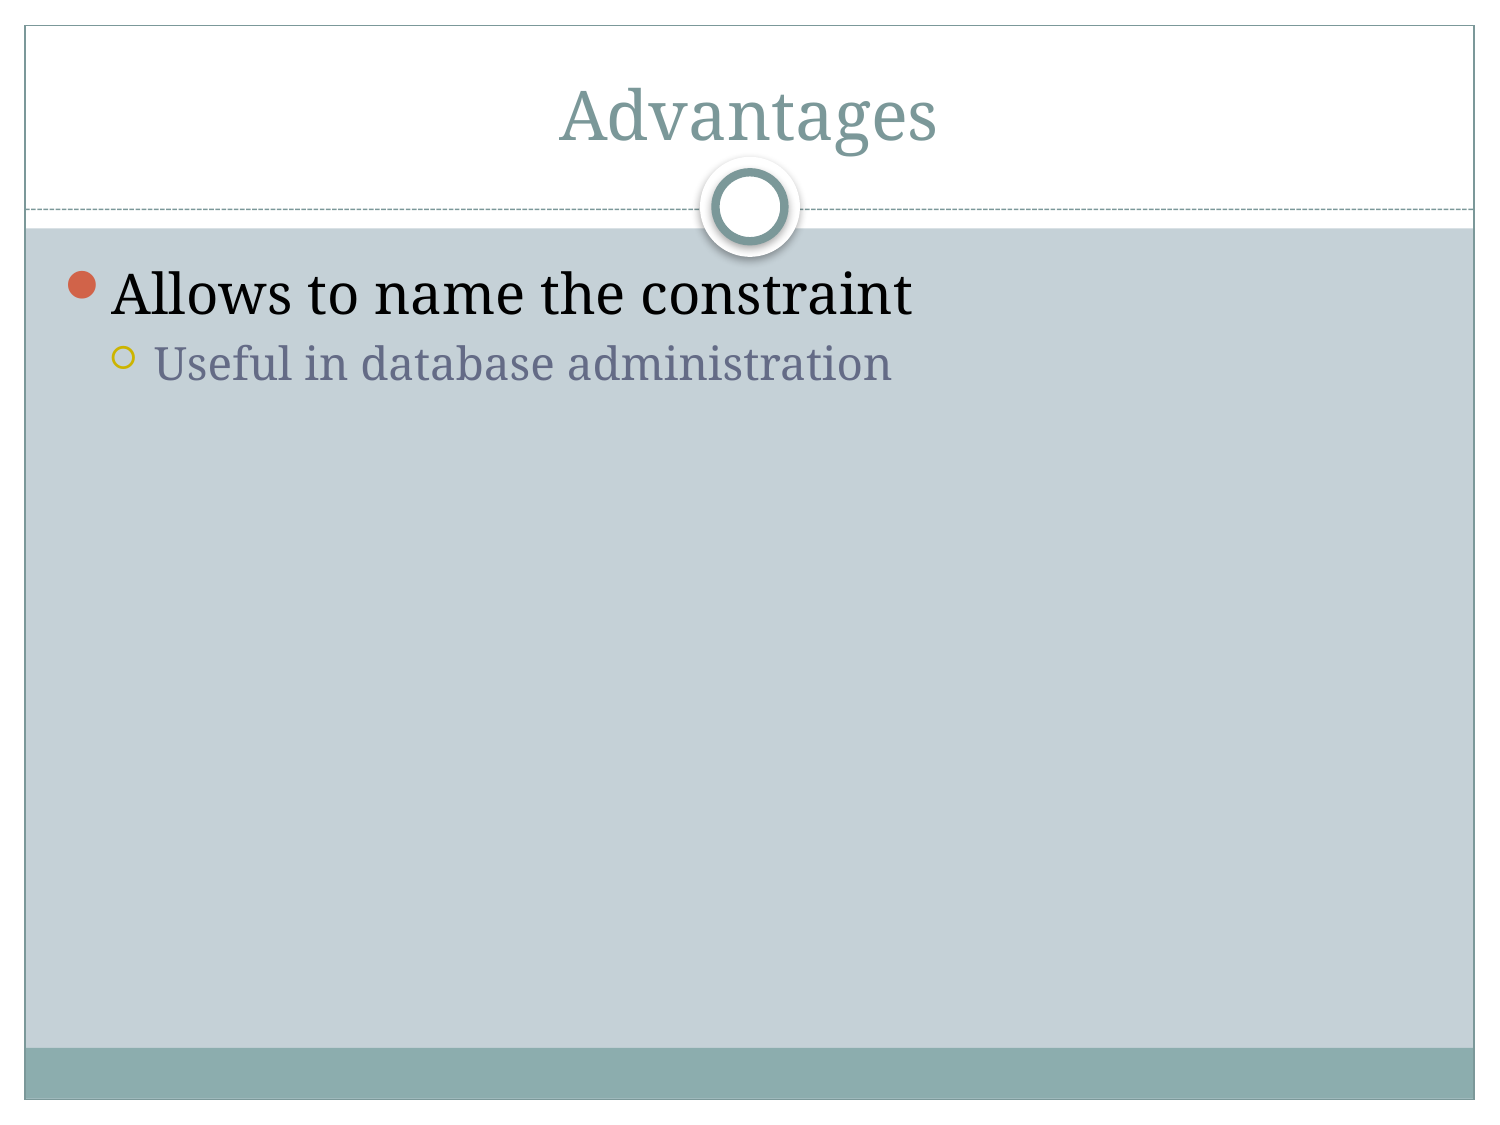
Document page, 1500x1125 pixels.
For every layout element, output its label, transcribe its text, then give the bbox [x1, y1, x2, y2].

title Advantages [49, 37, 1450, 162]
list Allows to name the constraint Useful in database administration [49, 250, 1445, 1001]
